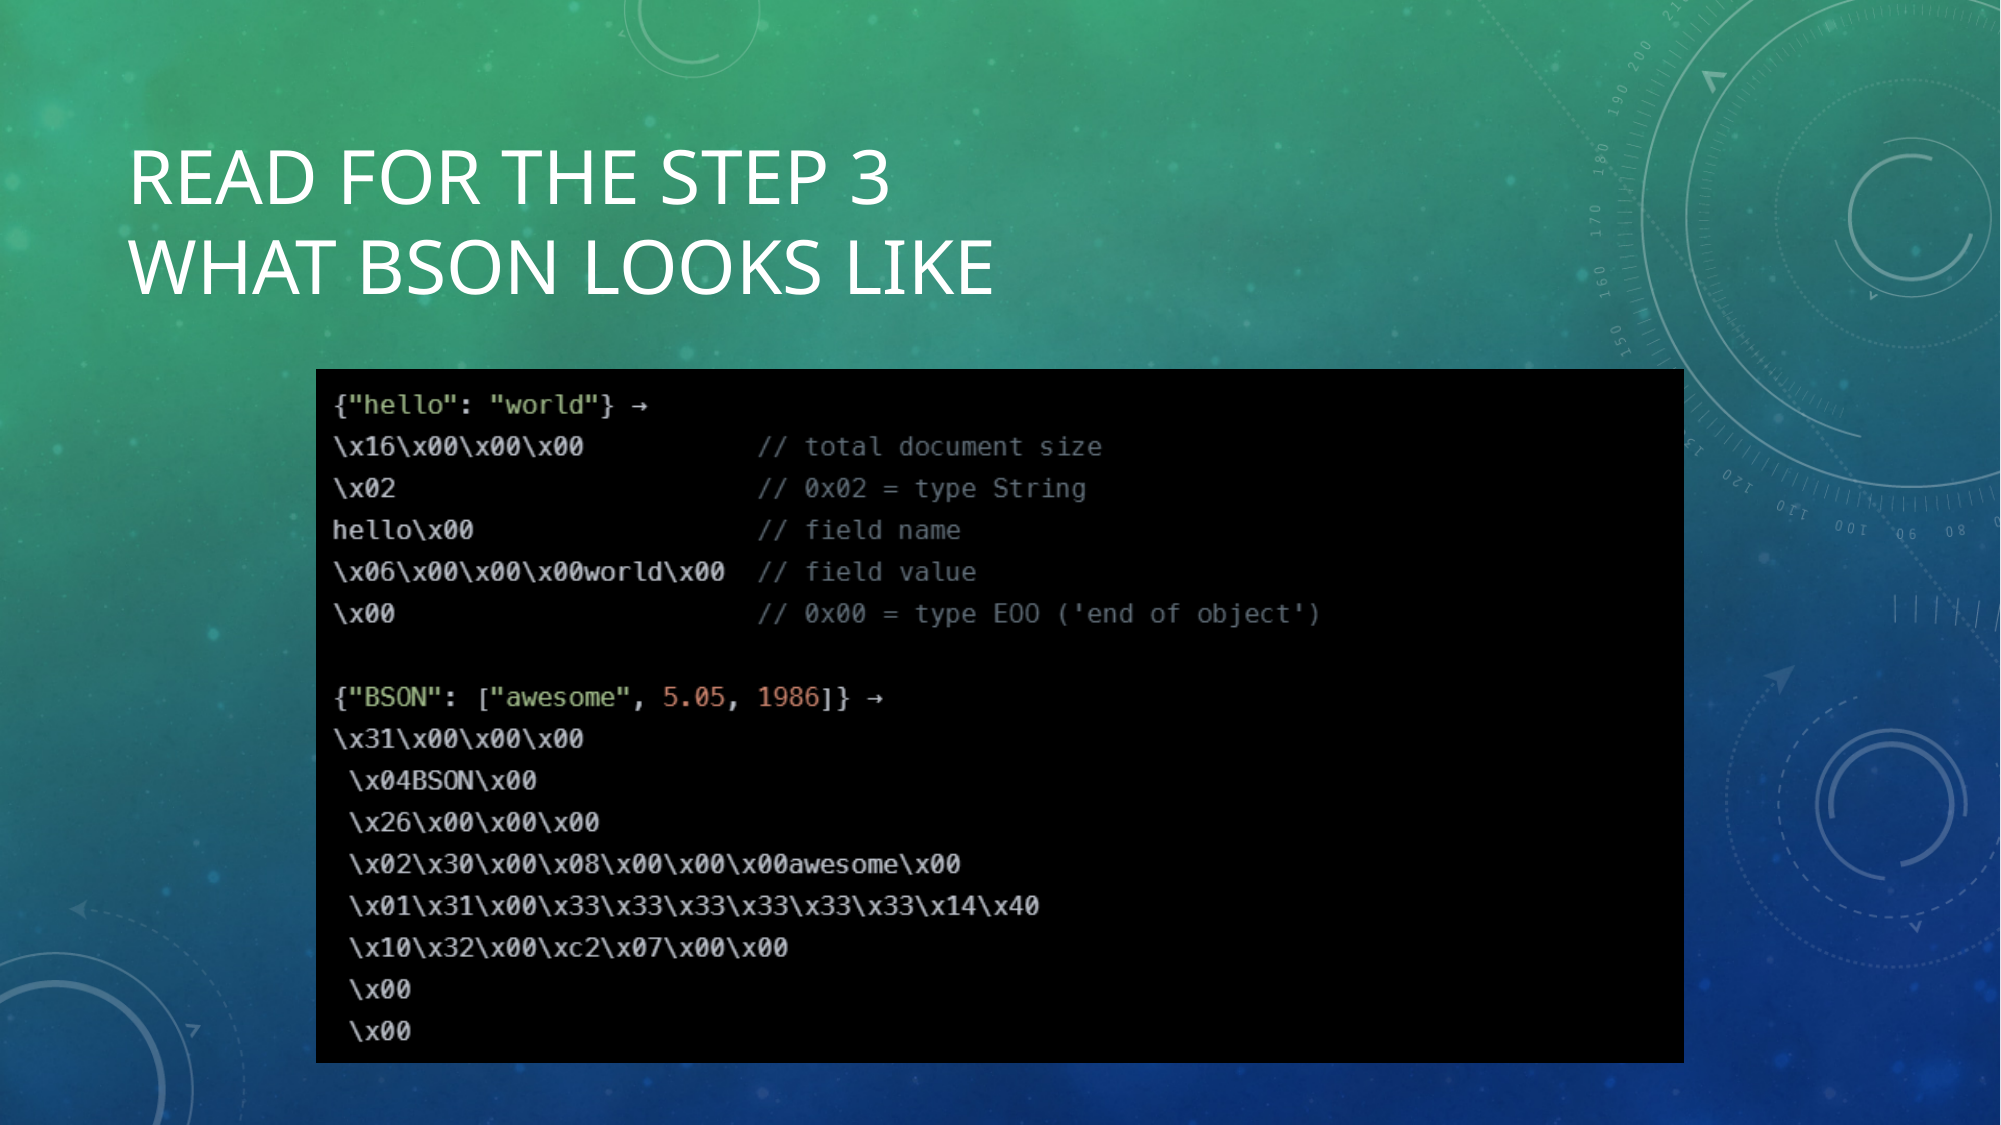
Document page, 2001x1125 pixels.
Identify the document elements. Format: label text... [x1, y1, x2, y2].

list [315, 369, 1685, 1064]
title READ FOR THE STEP 3 What BSON looks like [112, 99, 1775, 339]
picture [0, 0, 2001, 1125]
